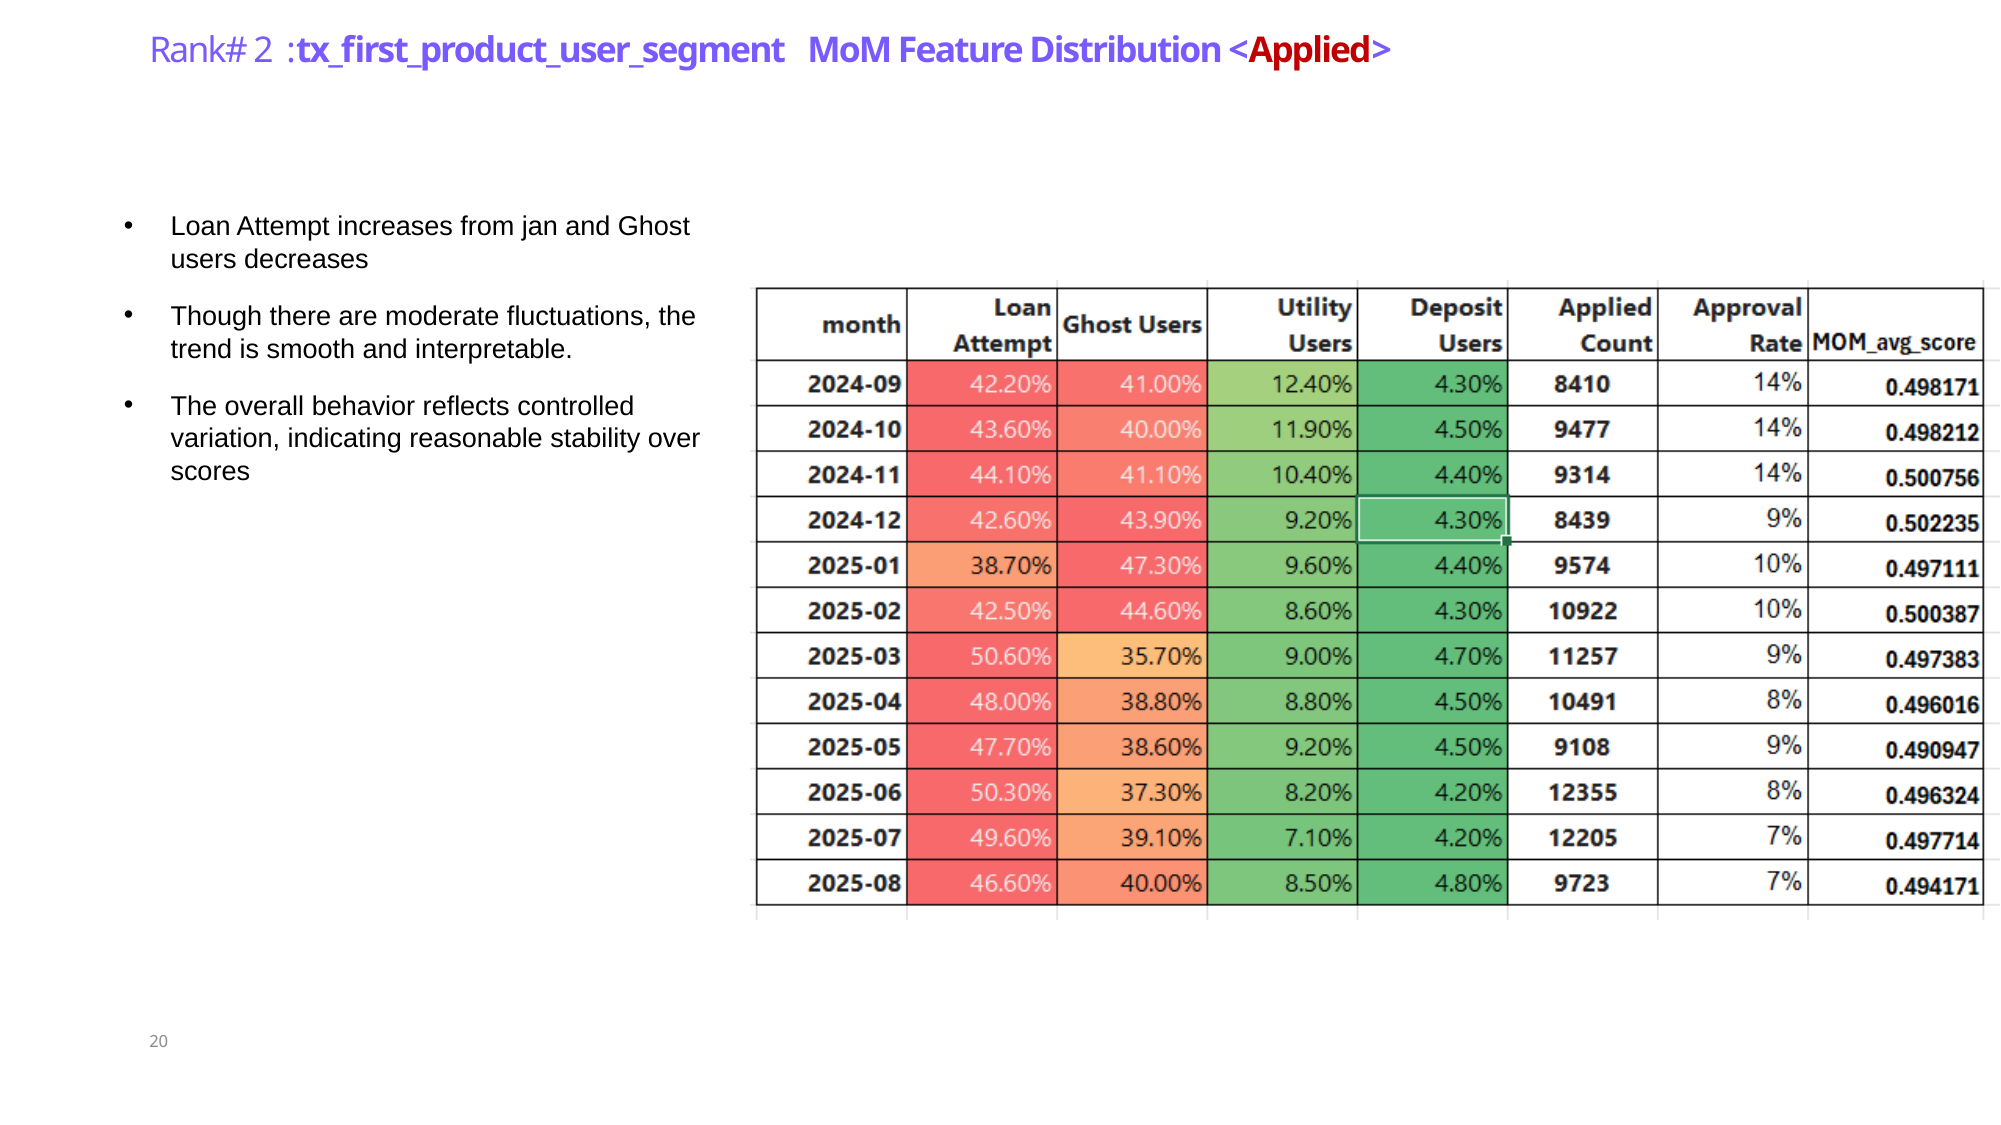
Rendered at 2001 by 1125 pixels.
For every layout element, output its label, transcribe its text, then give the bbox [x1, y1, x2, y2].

picture [750, 280, 2000, 920]
slide_number 20 [149, 1030, 588, 1069]
title Rank# 2 :tx_first_product_user_segment MoM Feature Distribution <Applied> [149, 23, 1851, 116]
text_box Loan Attempt increases from jan and Ghost users decreases Though there are moderate fluctuations, the trend is smooth and interpretable. The overall behavior reflects controlled variation, indicating reasonable stability over scores [108, 201, 748, 494]
